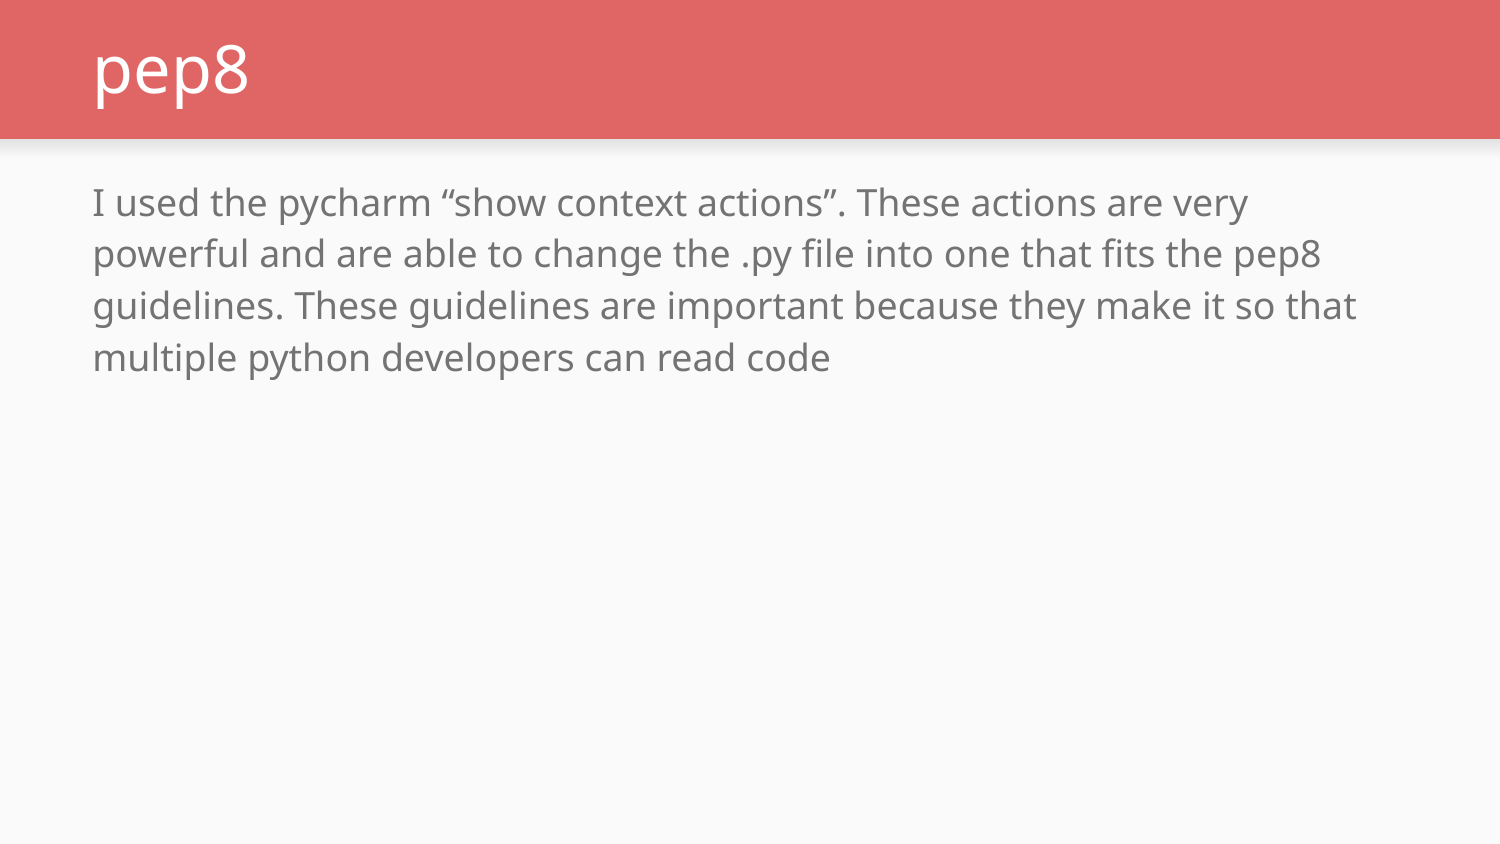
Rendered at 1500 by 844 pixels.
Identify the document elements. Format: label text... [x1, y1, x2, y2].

title pep8 [77, 0, 1427, 123]
list I used the pycharm “show context actions”. These actions are very powerful and are able to change the .py file into one that fits the pep8 guidelines. These guidelines are important because they make it so that multiple python developers can read code [77, 156, 1427, 760]
